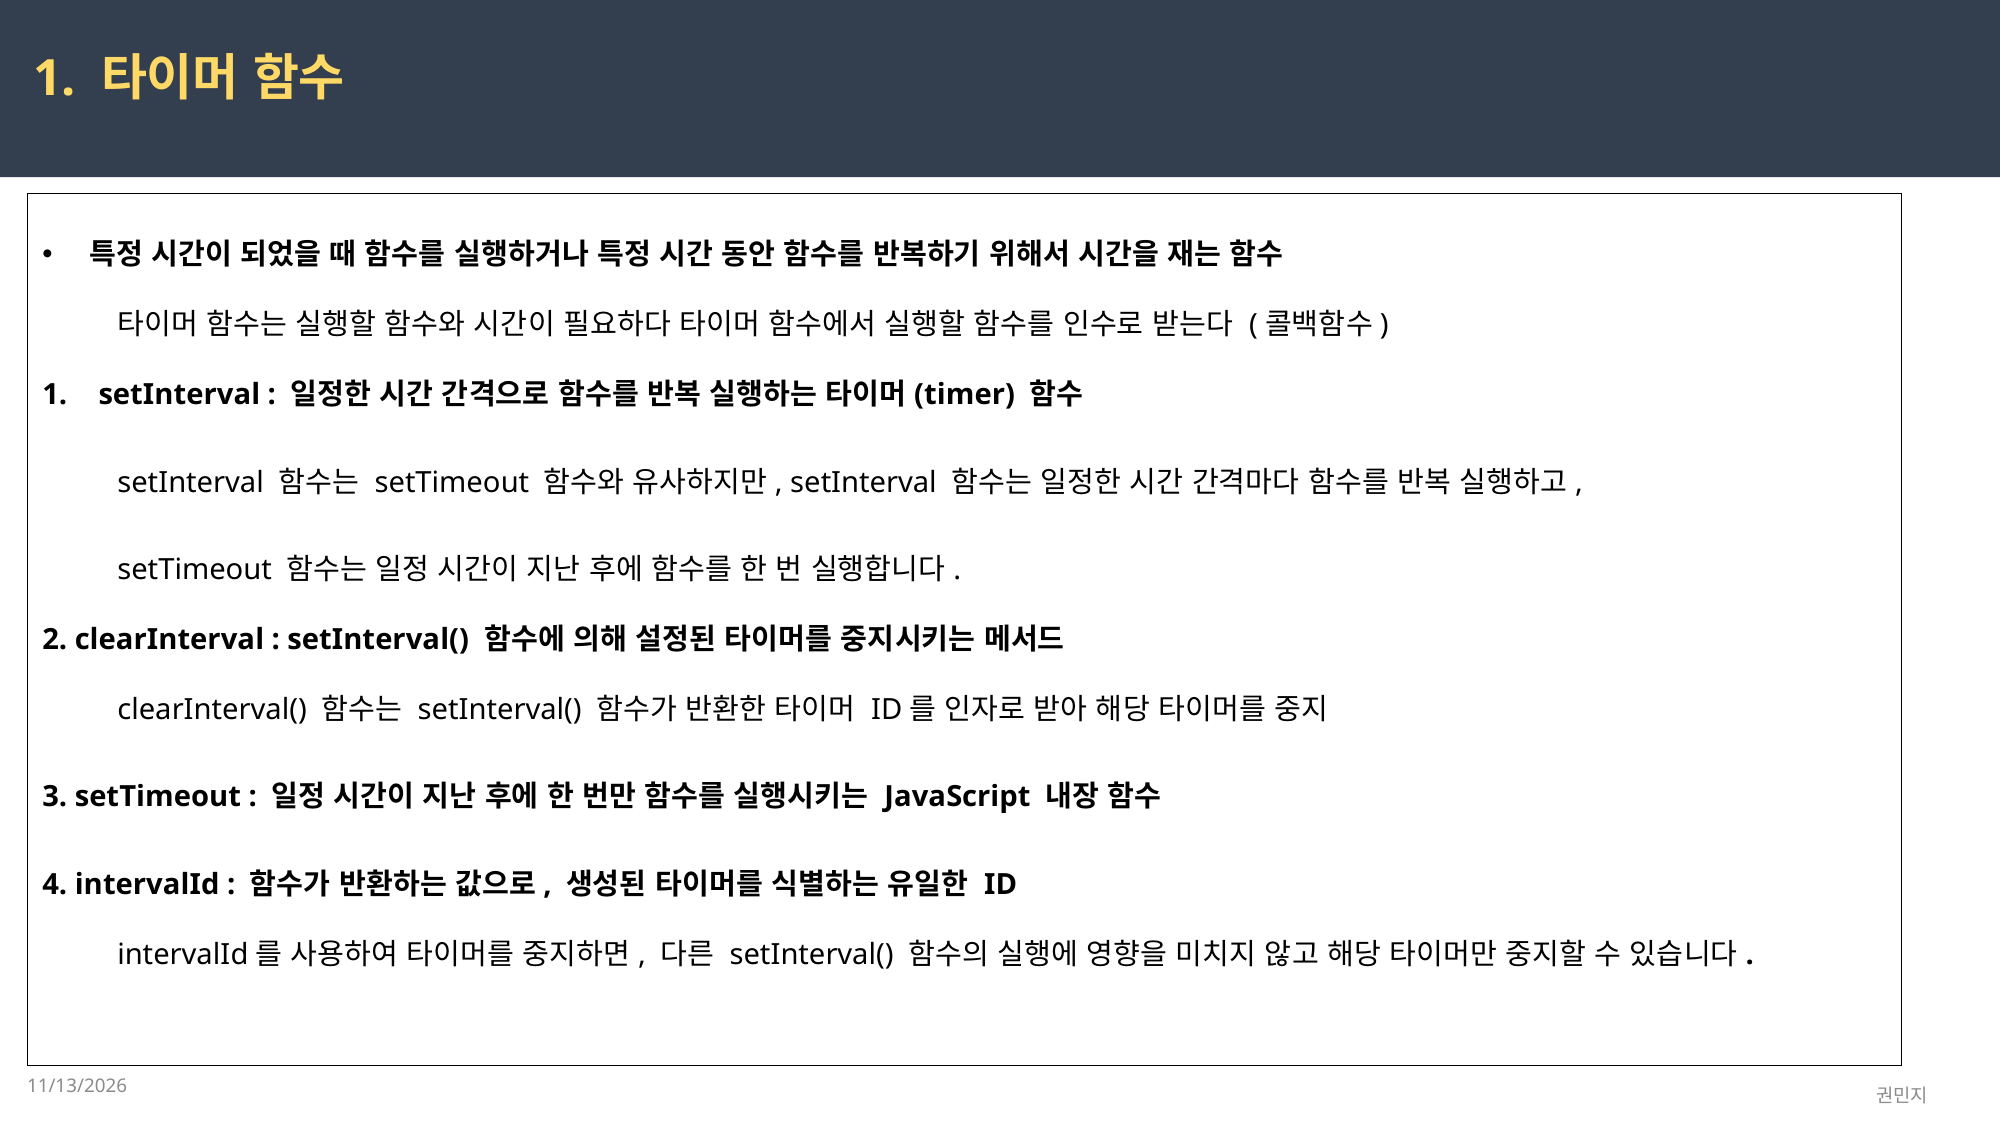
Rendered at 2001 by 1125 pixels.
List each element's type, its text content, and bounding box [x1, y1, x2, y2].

text_box 1. 타이머 함수 [18, 38, 1985, 113]
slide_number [12, 1056, 462, 1117]
footer 권민지 [1805, 1065, 1999, 1125]
text_box 특정 시간이 되었을 때 함수를 실행하거나 특정 시간 동안 함수를 반복하기 위해서 시간을 재는 함수 타이머 함수는 실행할 함수와 시간이 필요하다 타이머 함수에서 실행할 함수를 인수로 받는다 (콜백함수) setInterval : 일정한 시간 간격으로 함수를 반복 실행하는 타이머(timer) 함수 setInterval 함수는 setTimeout 함수와 유사하지만, setInterval 함수는 일정한 시간 간격마다 함수를 반복 실행하고, setTimeout 함수는 일정 시간이 지난 후에 함수를 한 번 실행합니다. 2. clearInterval : setInterval() 함수에 의해 설정된 타이머를 중지시키는 메서드 clearInterval() 함수는 setInterval() 함수가 반환한 타이머 ID를 인자로 받아 해당 타이머를 중지 3. setTimeout : 일정 시간이 지난 후에 한 번만 함수를 실행시키는 JavaScript 내장 함수 4. intervalId : 함수가 반환하는 값으로, 생성된 타이머를 식별하는 유일한 ID intervalId를 사용하여 타이머를 중지하면, 다른 setInterval() 함수의 실행에 영향을 미치지 않고 해당 타이머만 중지할 수 있습니다. [27, 193, 1902, 1066]
text_box [0, 0, 2000, 178]
